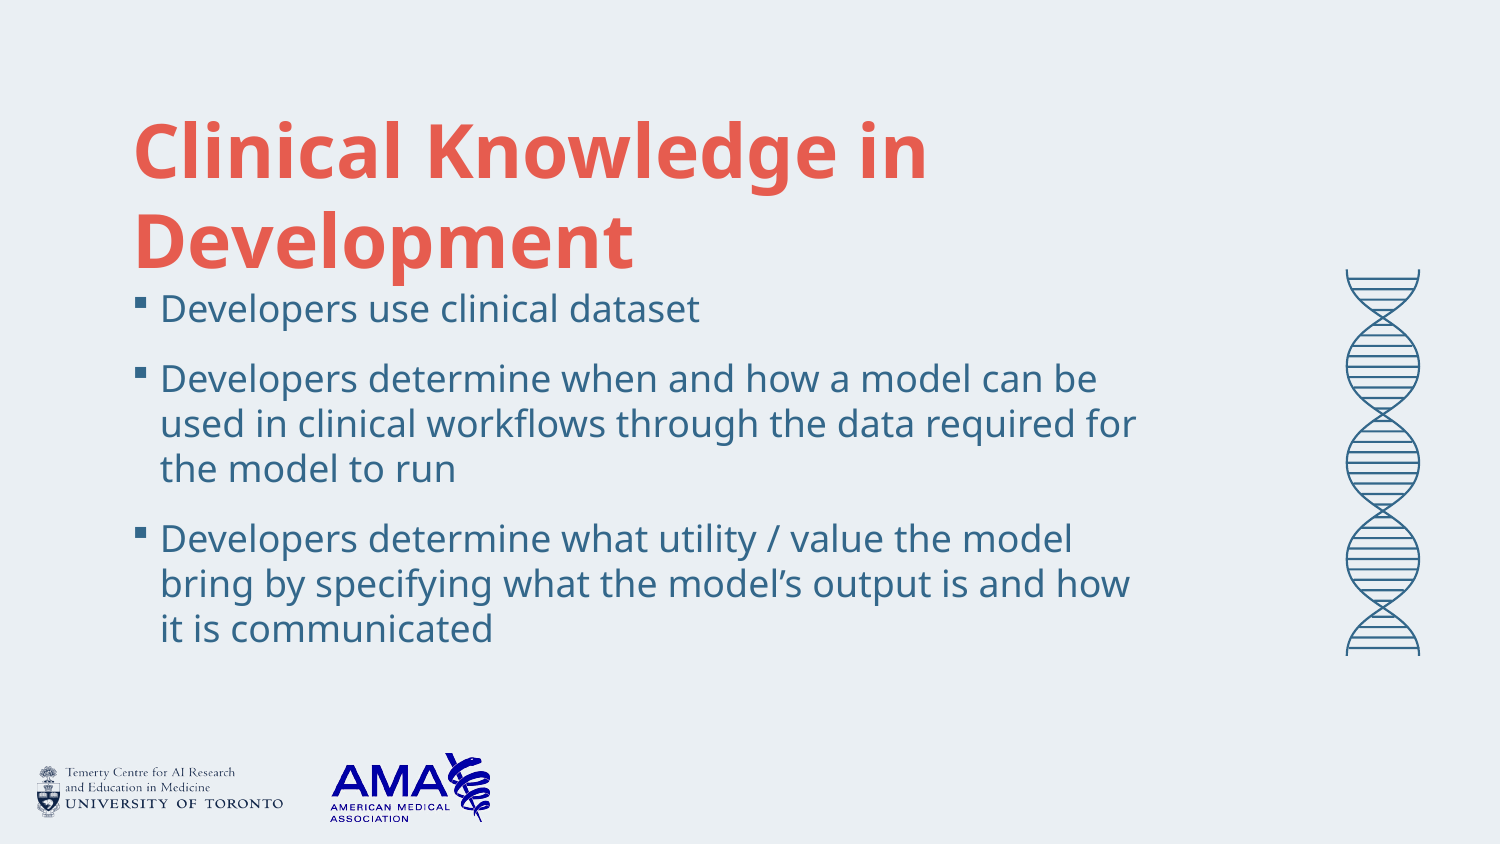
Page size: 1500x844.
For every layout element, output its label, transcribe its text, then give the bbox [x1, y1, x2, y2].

picture [23, 754, 303, 824]
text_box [1345, 269, 1421, 657]
list Developers use clinical dataset Developers determine when and how a model can be used in clinical workflows through the data required for the model to run Developers determine what utility / value the model bring by specifying what the model’s output is and how it is communicated [116, 269, 1170, 759]
picture [330, 753, 490, 822]
title Clinical Knowledge in Development [116, 88, 1390, 190]
